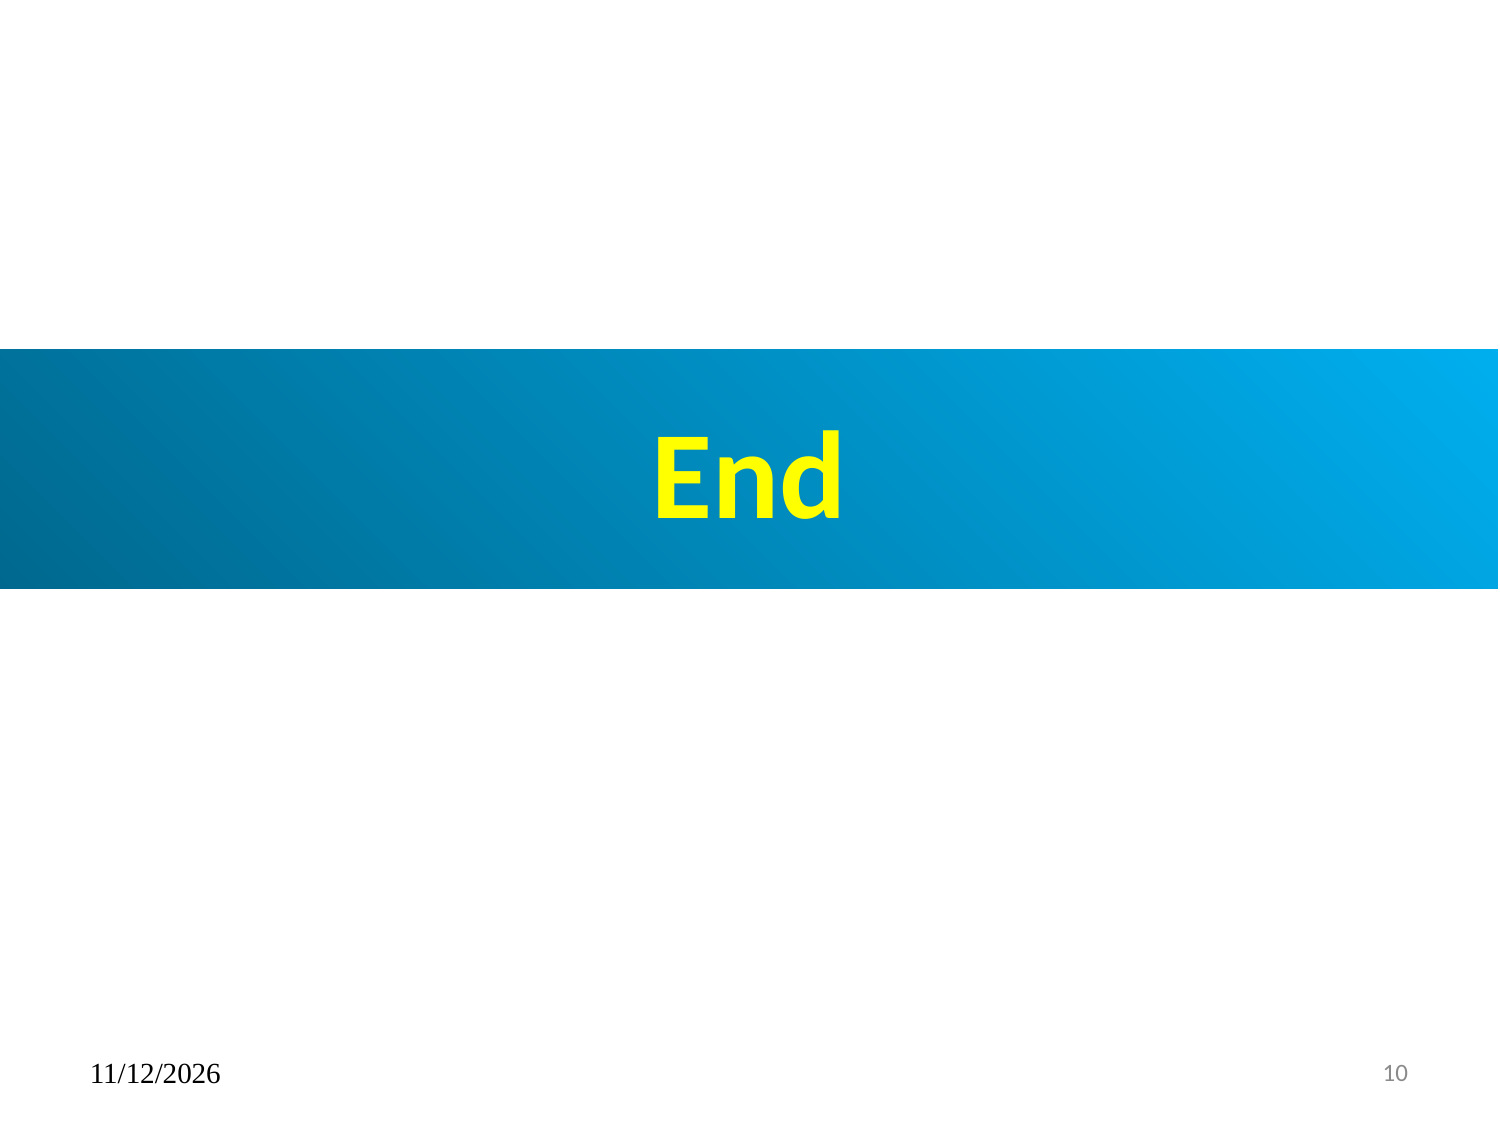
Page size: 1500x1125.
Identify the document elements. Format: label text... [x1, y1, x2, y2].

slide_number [75, 1042, 423, 1101]
slide_number 10 [1074, 1042, 1423, 1101]
title End [0, 349, 1498, 589]
